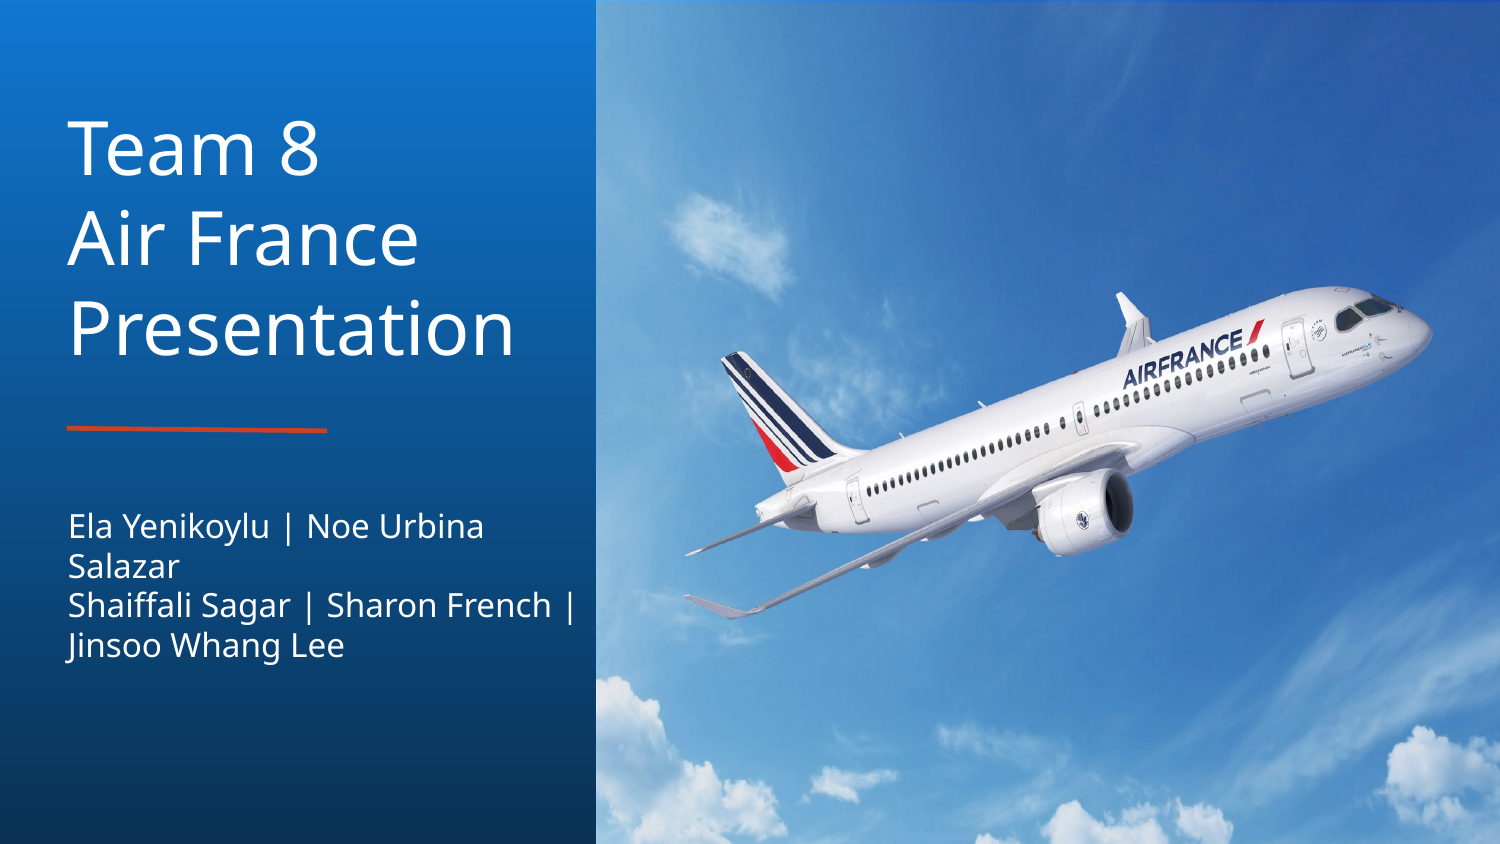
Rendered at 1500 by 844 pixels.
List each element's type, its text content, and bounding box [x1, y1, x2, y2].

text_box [66, 428, 328, 432]
subtitle Ela Yenikoylu | Noe Urbina Salazar Shaiffali Sagar | Sharon French | Jinsoo Whang Lee [52, 449, 590, 648]
picture [595, 0, 1500, 844]
title Team 8 Air France Presentation [52, 82, 590, 390]
